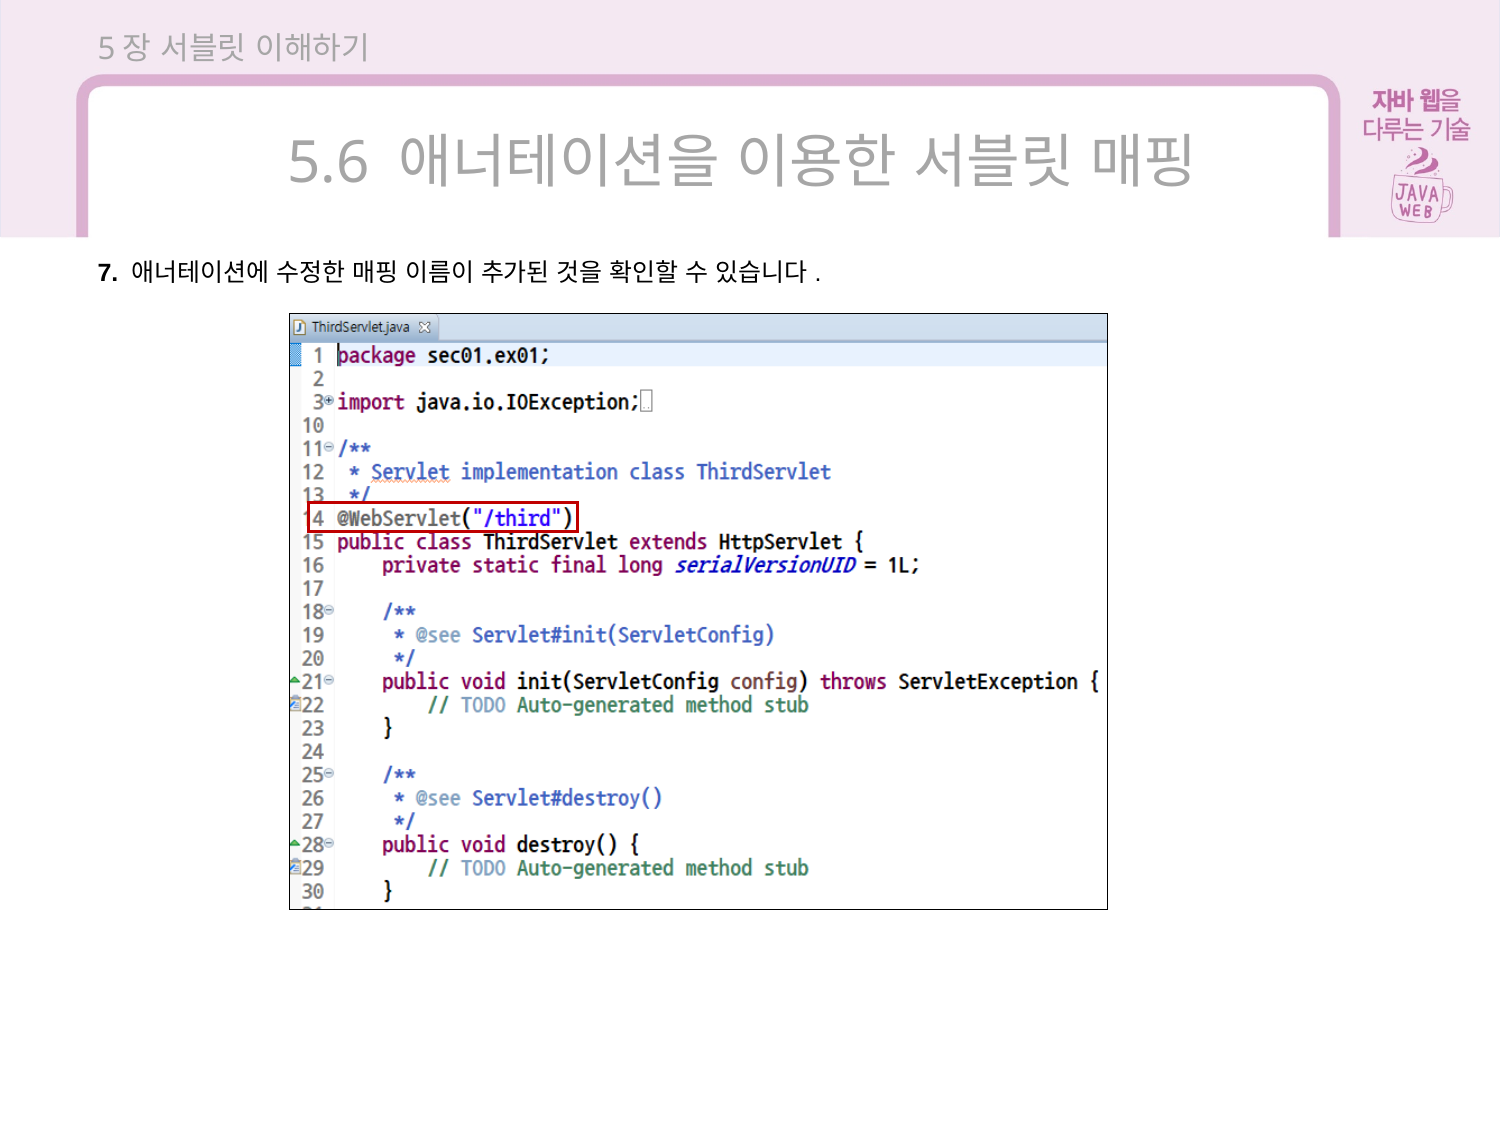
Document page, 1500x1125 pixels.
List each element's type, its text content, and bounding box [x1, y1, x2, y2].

text_box 5장 서블릿 이해하기 [82, 0, 1133, 74]
text_box 5.6 애너테이션을 이용한 서블릿 매핑 [217, 117, 1268, 202]
text_box 7. 애너테이션에 수정한 매핑 이름이 추가된 것을 확인할 수 있습니다. [82, 249, 1315, 295]
picture [0, 0, 1500, 1125]
